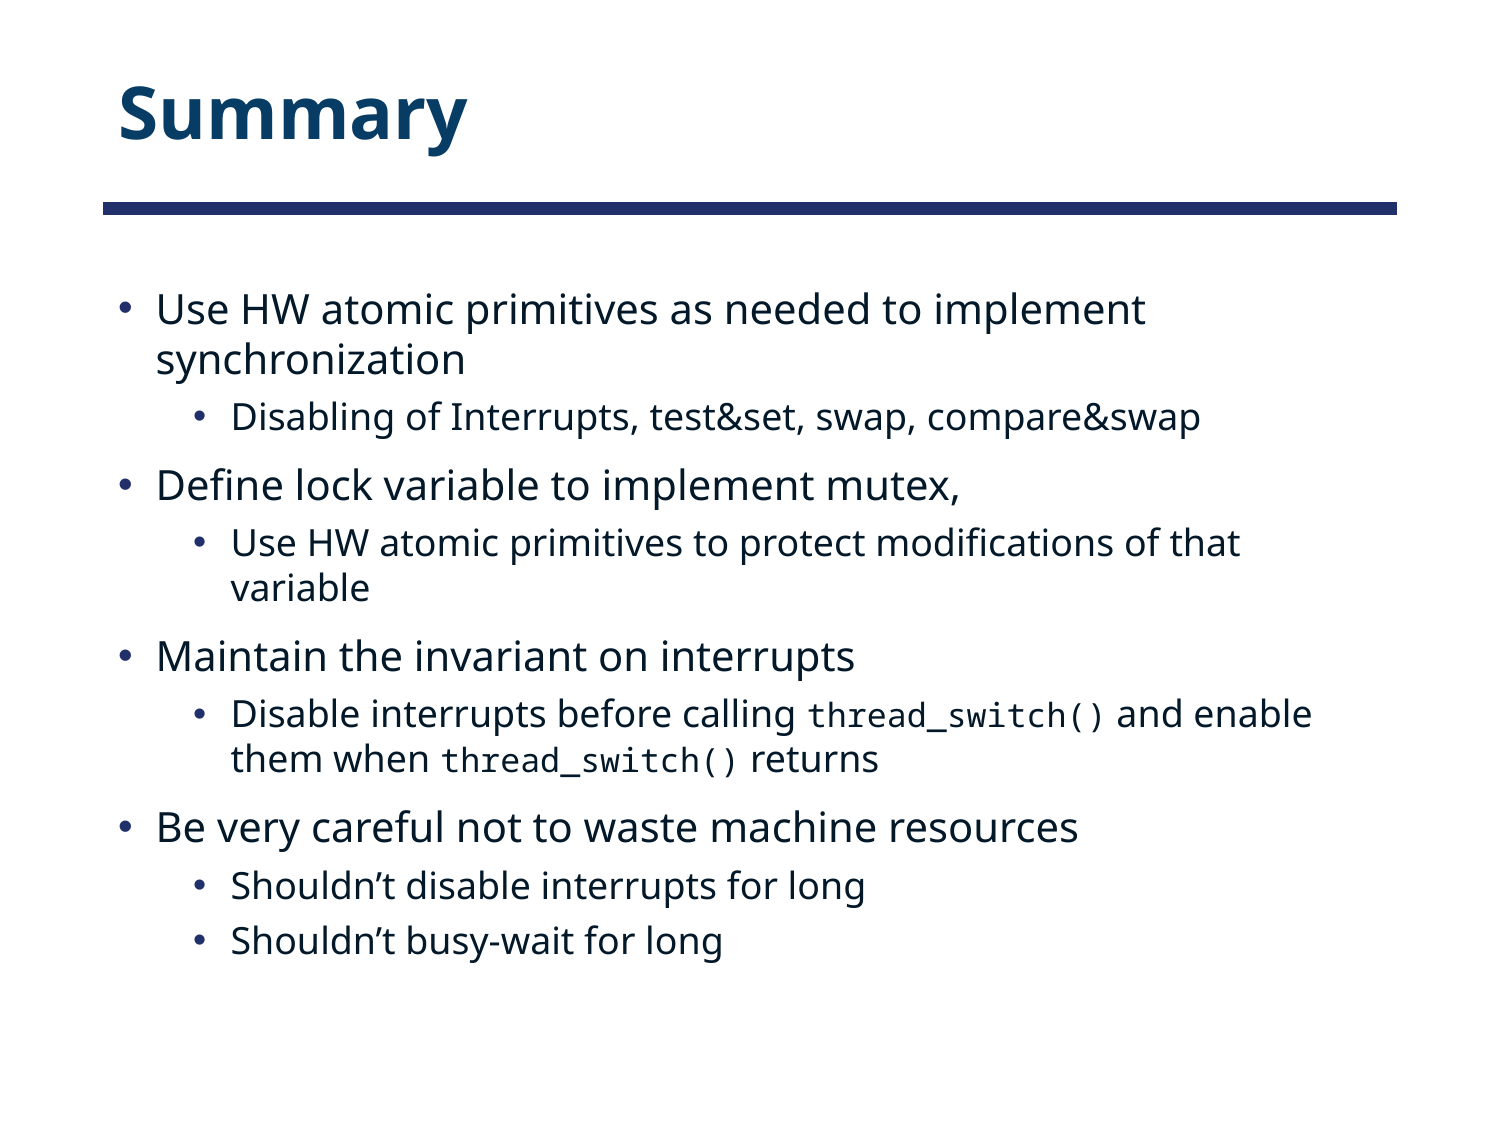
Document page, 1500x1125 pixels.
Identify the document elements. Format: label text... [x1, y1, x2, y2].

list Use HW atomic primitives as needed to implement synchronization Disabling of Interrupts, test&set, swap, compare&swap Define lock variable to implement mutex, Use HW atomic primitives to protect modifications of that variable Maintain the invariant on interrupts Disable interrupts before calling thread_switch() and enable them when thread_switch() returns Be very careful not to waste machine resources Shouldn’t disable interrupts for long Shouldn’t busy-wait for long [103, 275, 1397, 1091]
title Summary [103, 34, 1397, 197]
